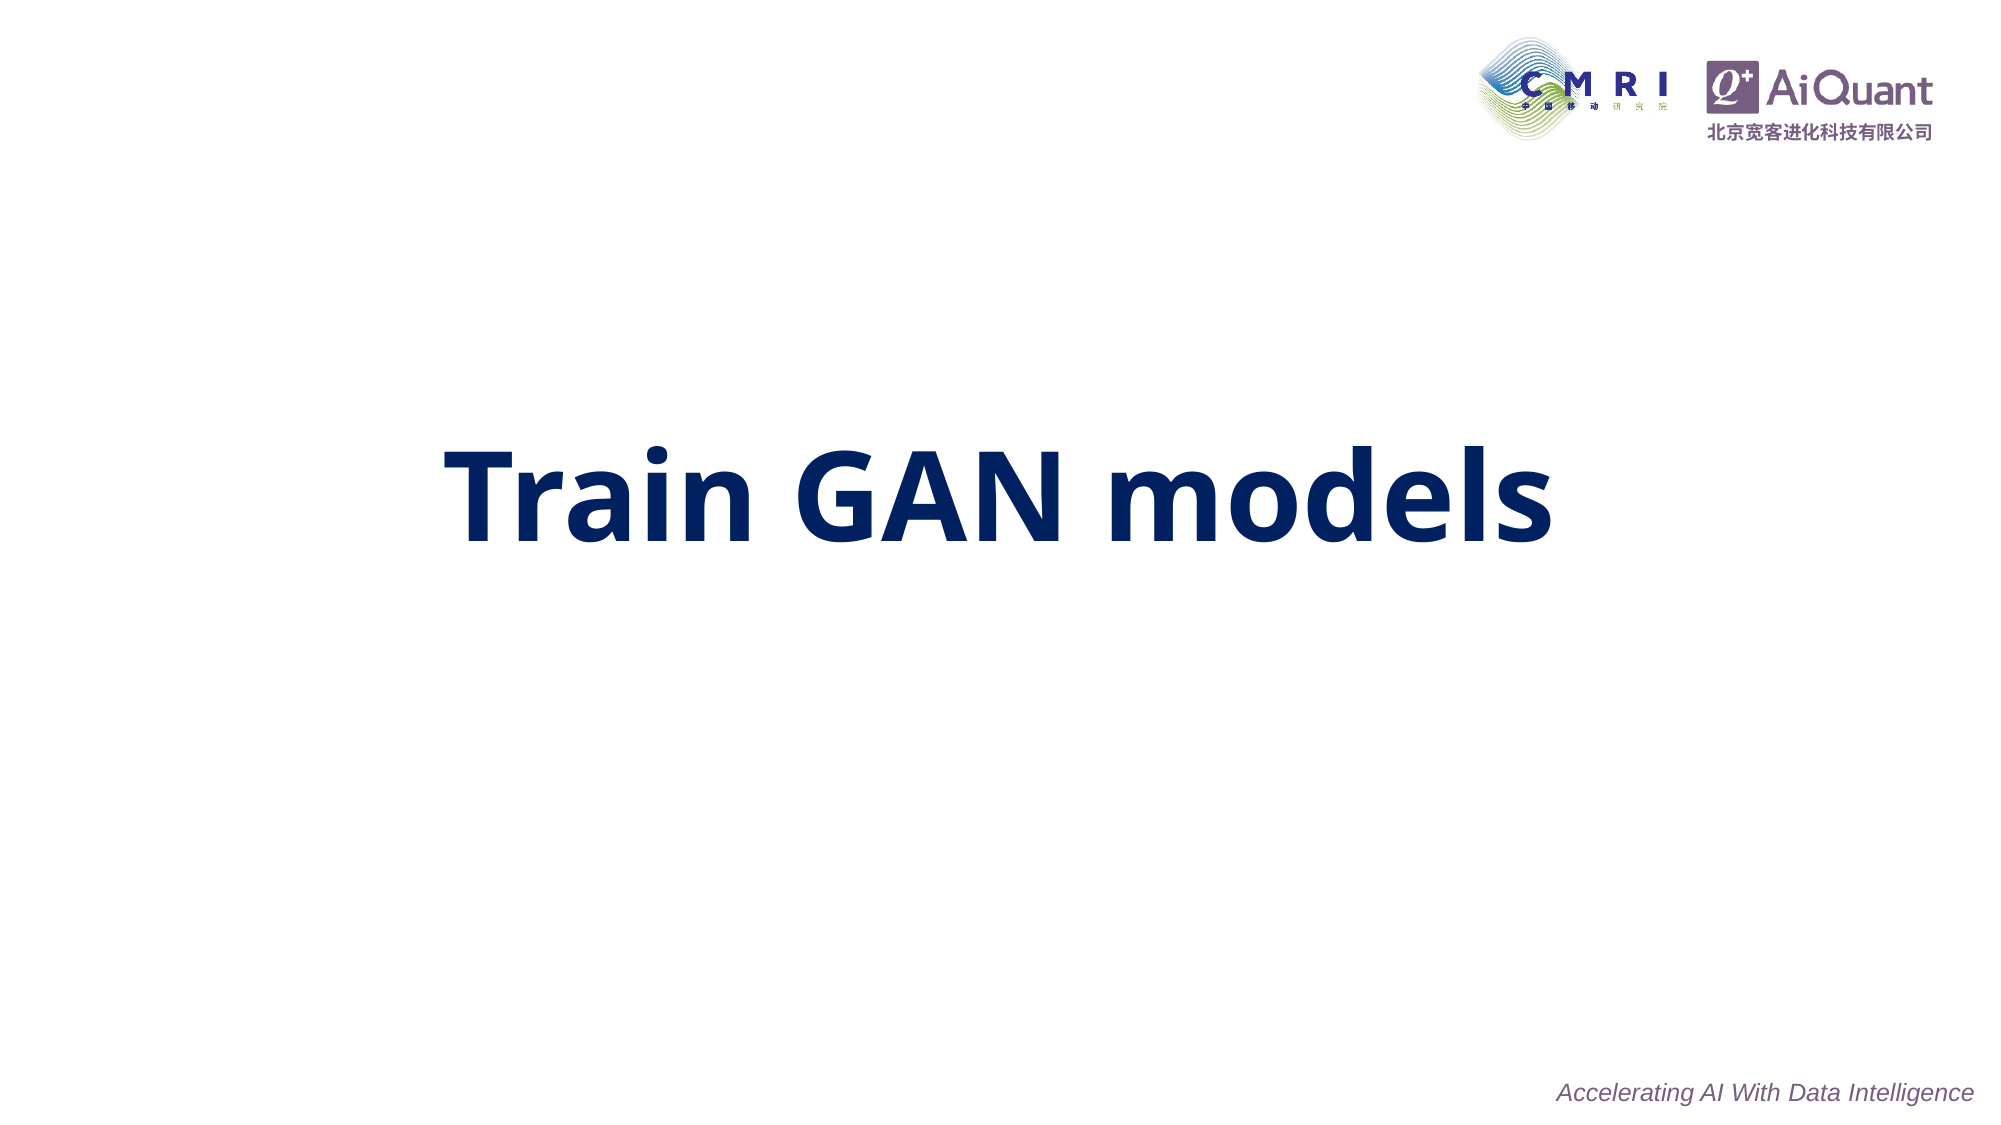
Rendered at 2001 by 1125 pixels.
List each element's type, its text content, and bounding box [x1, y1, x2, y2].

picture [1690, 56, 1950, 118]
title Train GAN models [249, 184, 1750, 576]
picture [1466, 4, 1674, 171]
